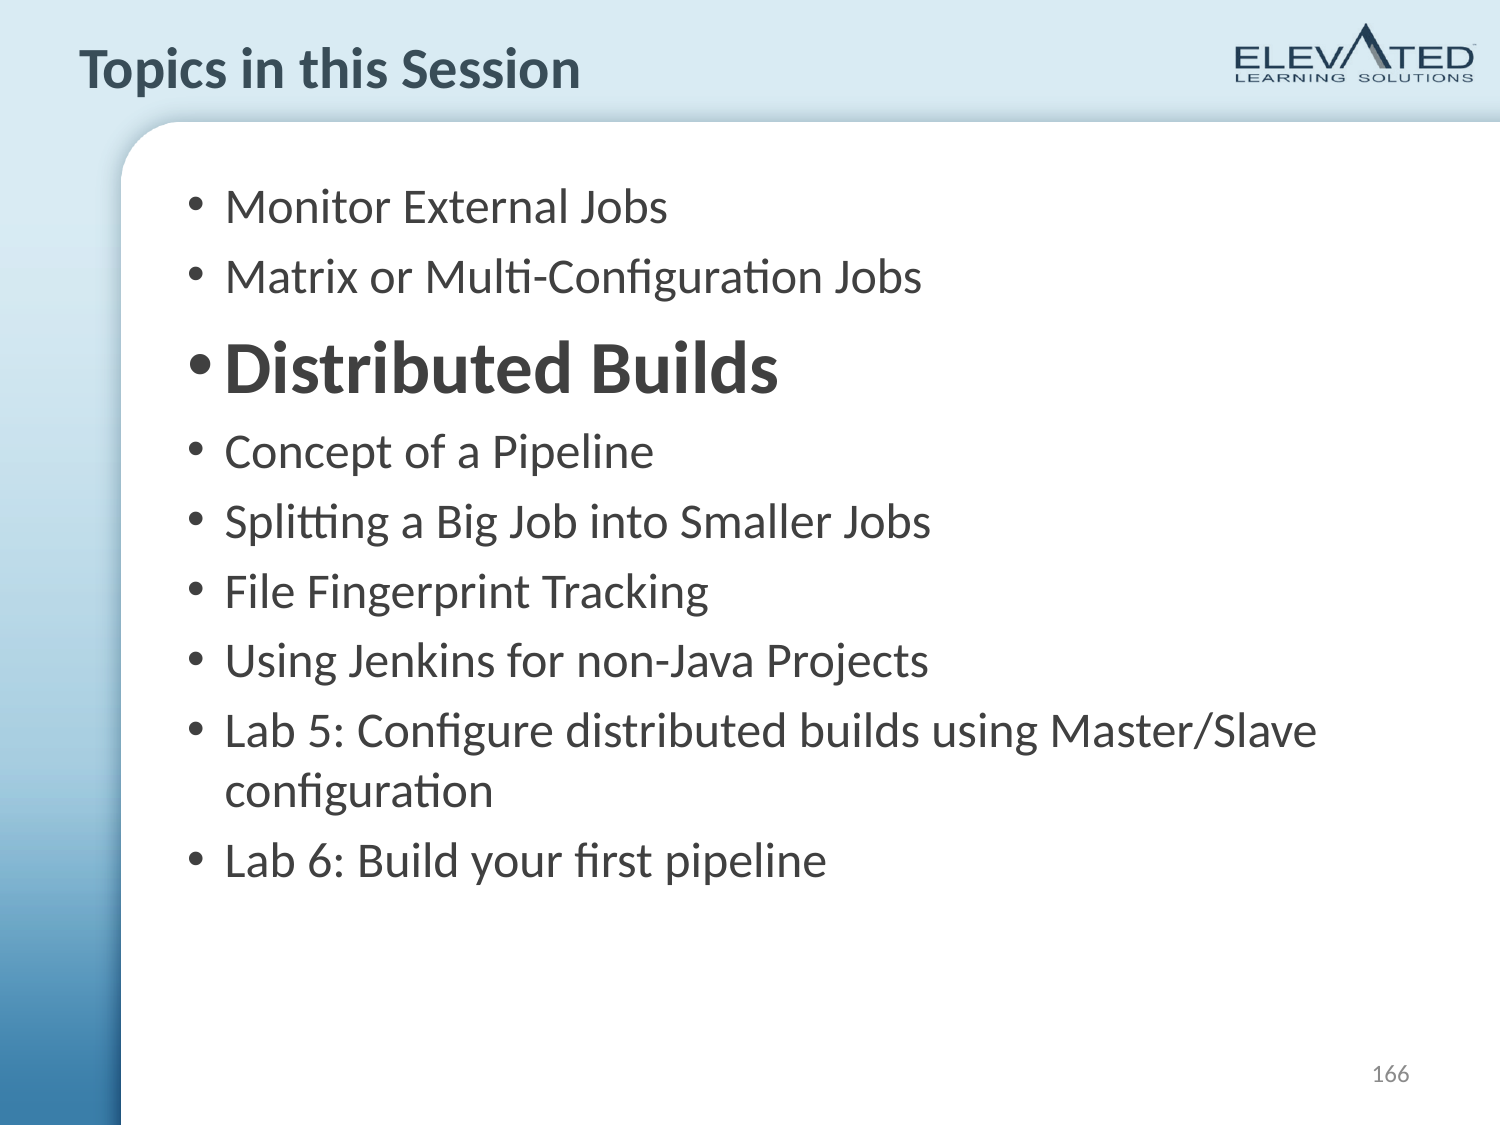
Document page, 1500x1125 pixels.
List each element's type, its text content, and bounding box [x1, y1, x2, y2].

list Monitor External Jobs Matrix or Multi-Configuration Jobs Distributed Builds Concept of a Pipeline Splitting a Big Job into Smaller Jobs File Fingerprint Tracking Using Jenkins for non-Java Projects Lab 5: Configure distributed builds using Master/Slave configuration Lab 6: Build your first pipeline [172, 165, 1425, 1005]
picture [0, 0, 1500, 1125]
title Topics in this Session [64, 12, 1146, 118]
slide_number 166 [1074, 1042, 1425, 1103]
